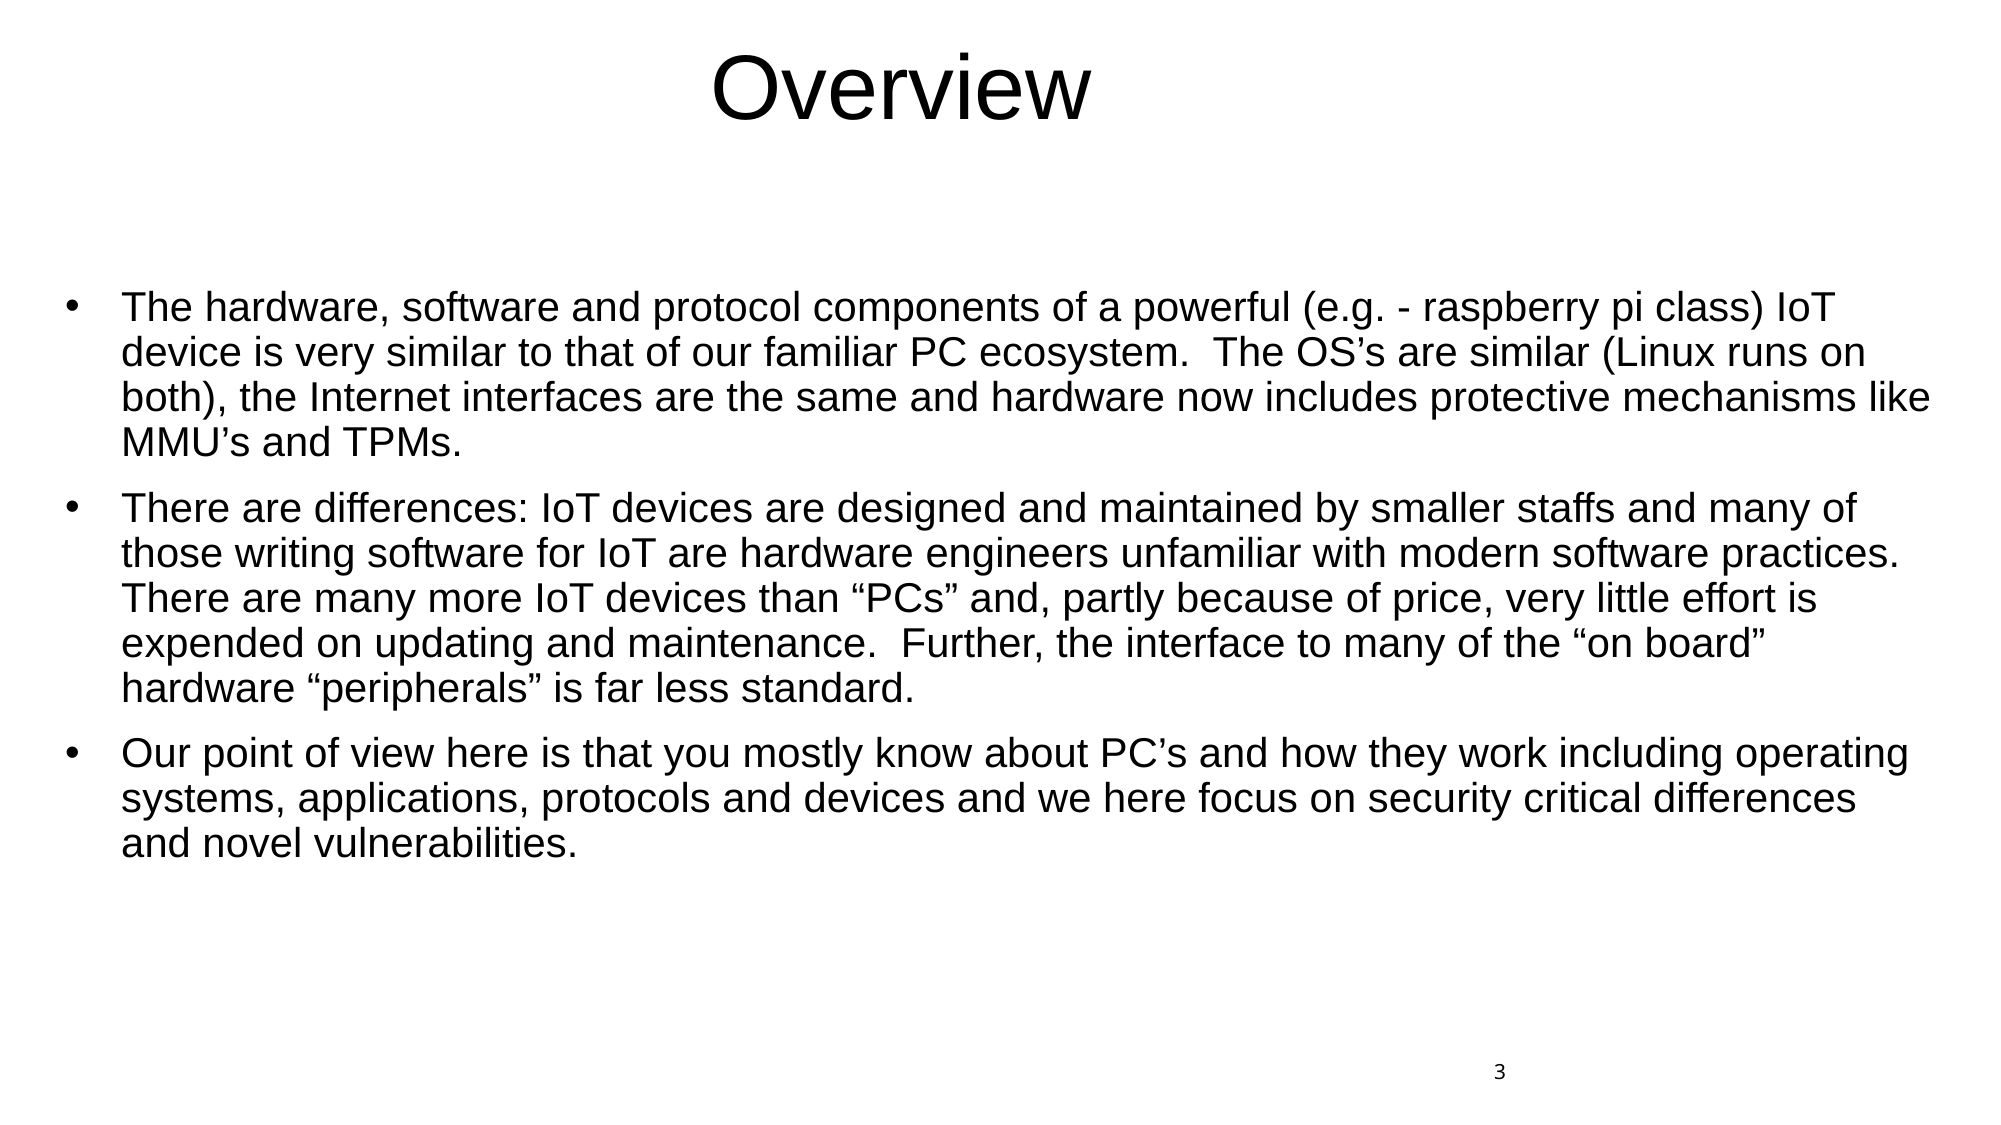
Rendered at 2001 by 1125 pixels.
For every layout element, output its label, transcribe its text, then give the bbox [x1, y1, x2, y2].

list The hardware, software and protocol components of a powerful (e.g. - raspberry pi class) IoT device is very similar to that of our familiar PC ecosystem. The OS’s are similar (Linux runs on both), the Internet interfaces are the same and hardware now includes protective mechanisms like MMU’s and TPMs. There are differences: IoT devices are designed and maintained by smaller staffs and many of those writing software for IoT are hardware engineers unfamiliar with modern software practices. There are many more IoT devices than “PCs” and, partly because of price, very little effort is expended on updating and maintenance. Further, the interface to many of the “on board” hardware “peripherals” is far less standard. Our point of view here is that you mostly know about PC’s and how they work including operating systems, applications, protocols and devices and we here focus on security critical differences and novel vulnerabilities. [50, 277, 1950, 1043]
slide_number 3 [1325, 1042, 1675, 1103]
title Overview [150, 18, 1653, 162]
